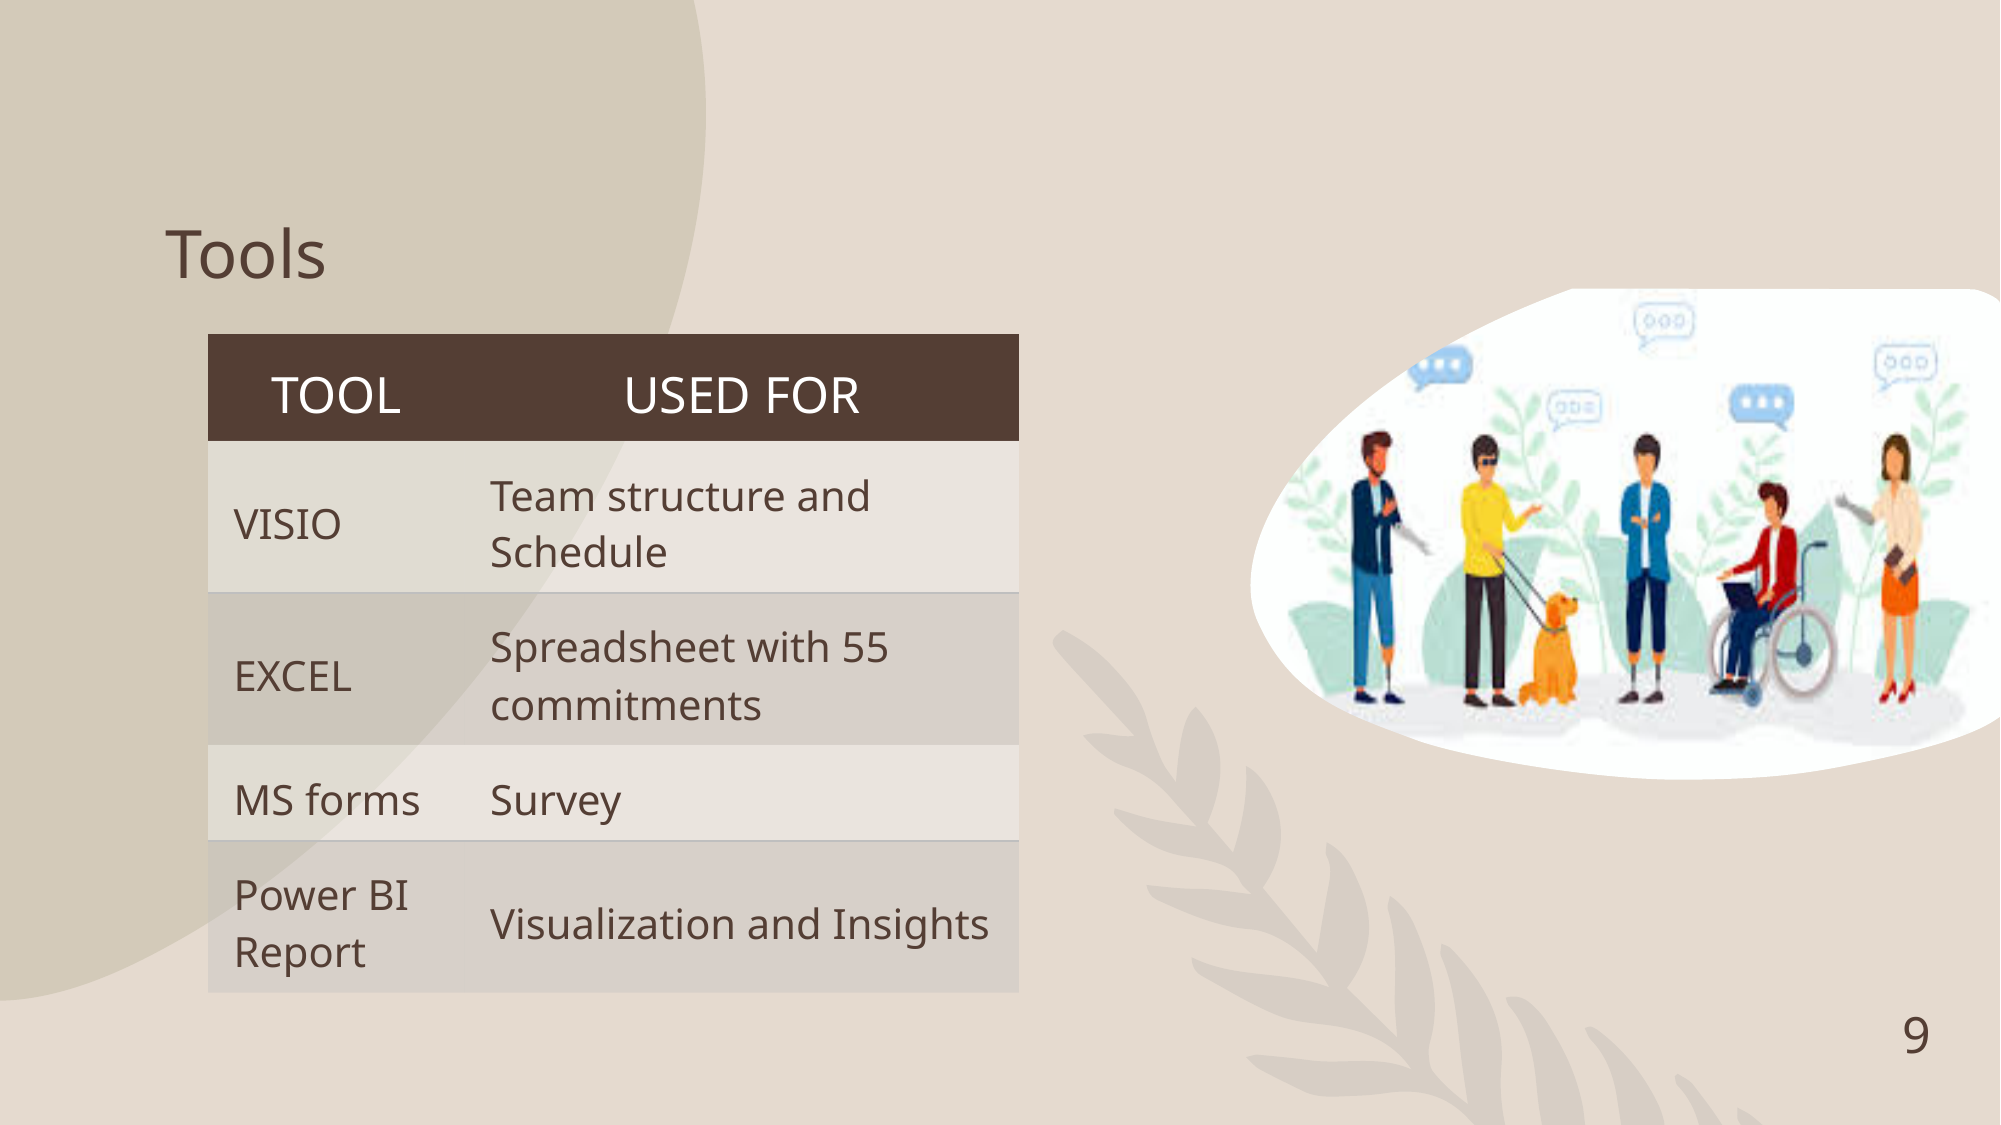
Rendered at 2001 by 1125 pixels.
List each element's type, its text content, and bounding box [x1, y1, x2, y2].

table_cell Team structure and Schedule [465, 441, 1019, 592]
title Tools [150, 149, 1386, 300]
table_header TOOL [208, 334, 465, 441]
table_cell VISIO [208, 441, 465, 592]
table_cell Power BI Report [208, 842, 465, 993]
table_header USED FOR [465, 334, 1019, 441]
table_cell MS forms [208, 745, 465, 840]
table_cell Visualization and Insights [465, 842, 1019, 993]
slide_number 9 [1862, 964, 1971, 1112]
picture [1250, 288, 2001, 780]
table_cell EXCEL [208, 594, 465, 745]
table_cell Survey [465, 745, 1019, 840]
table_cell Spreadsheet with 55 commitments [465, 594, 1019, 745]
